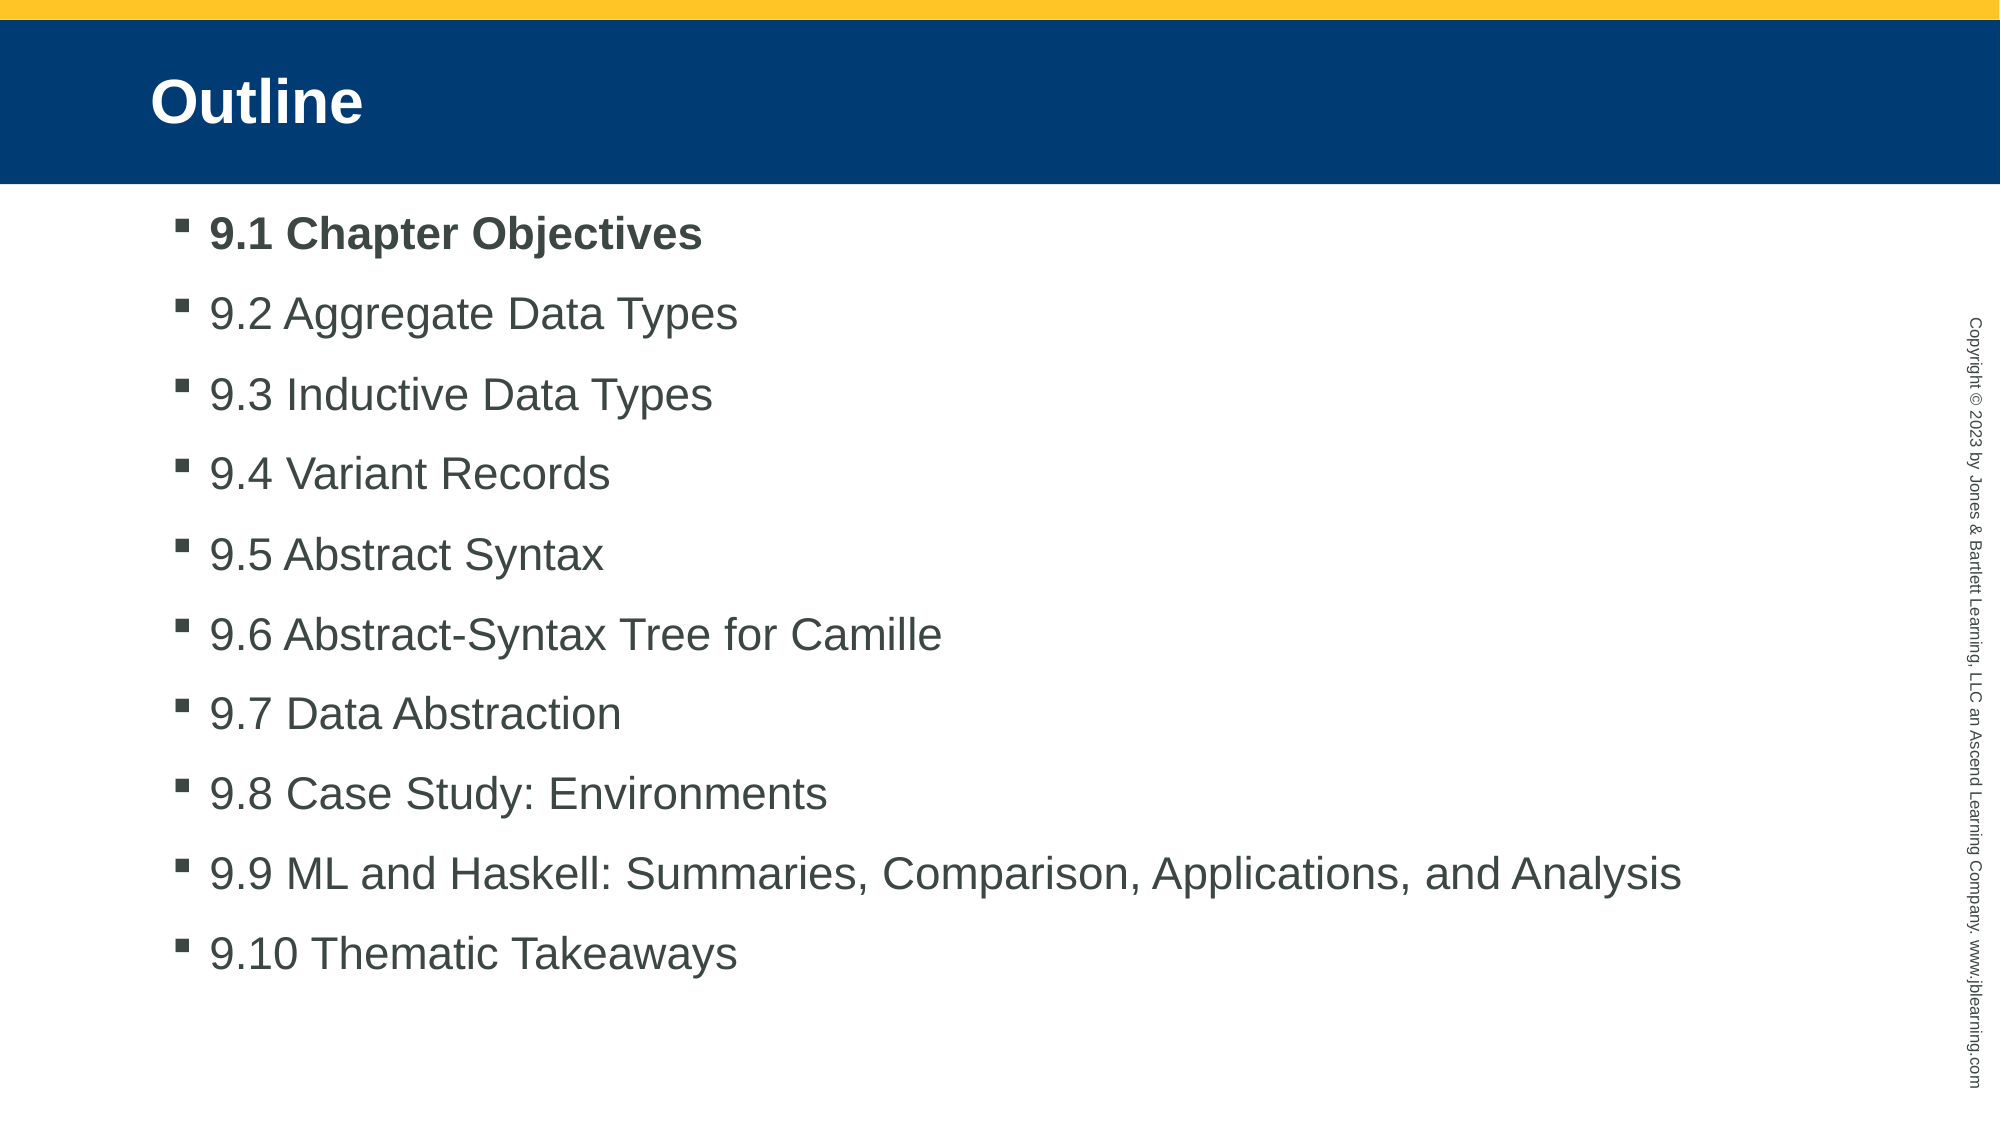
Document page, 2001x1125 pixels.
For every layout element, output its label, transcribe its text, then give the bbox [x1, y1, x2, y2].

list 9.1 Chapter Objectives 9.2 Aggregate Data Types 9.3 Inductive Data Types 9.4 Variant Records 9.5 Abstract Syntax 9.6 Abstract-Syntax Tree for Camille 9.7 Data Abstraction 9.8 Case Study: Environments 9.9 ML and Haskell: Summaries, Comparison, Applications, and Analysis 9.10 Thematic Takeaways [151, 184, 1840, 956]
title Outline [0, 19, 2000, 185]
